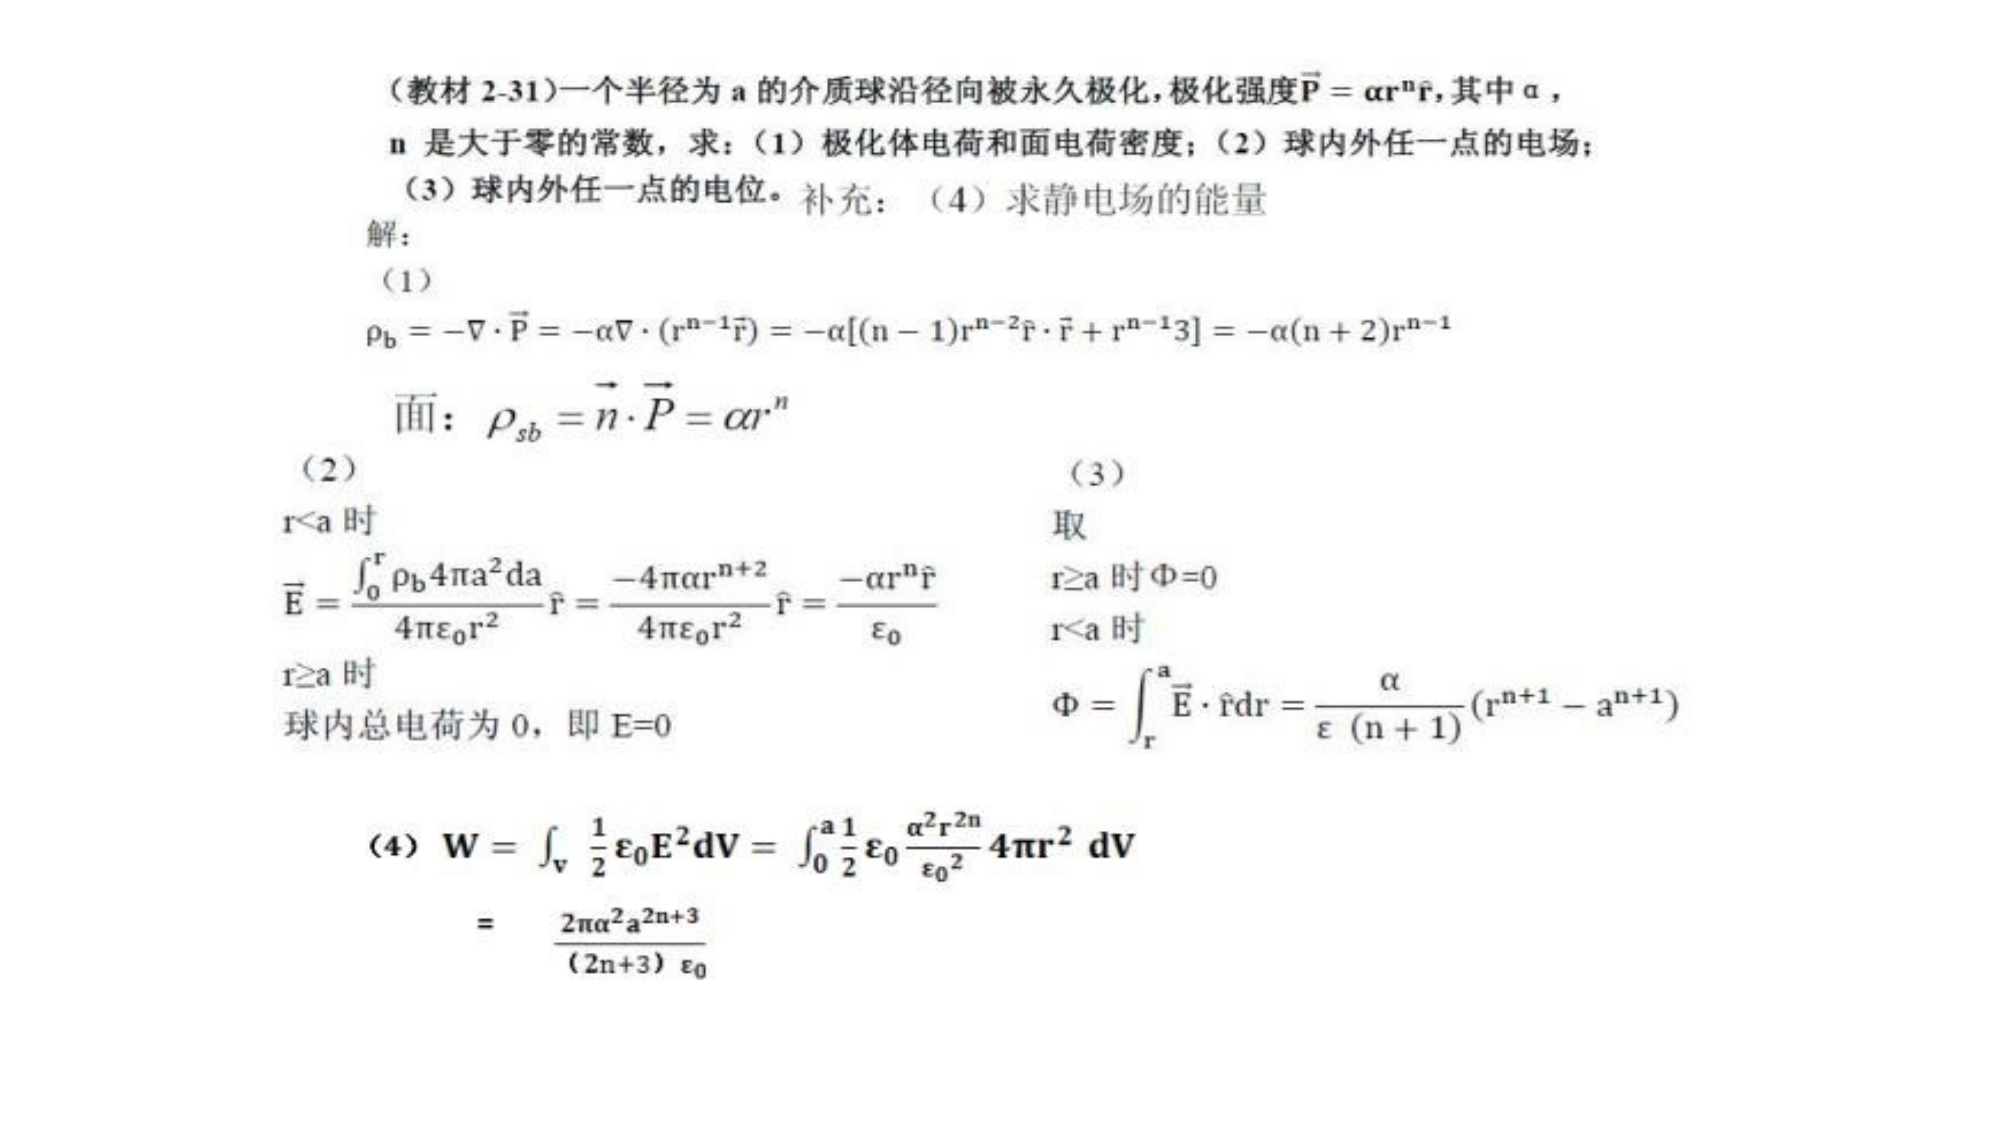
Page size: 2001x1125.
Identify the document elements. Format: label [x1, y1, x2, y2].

picture [182, 40, 1785, 1039]
